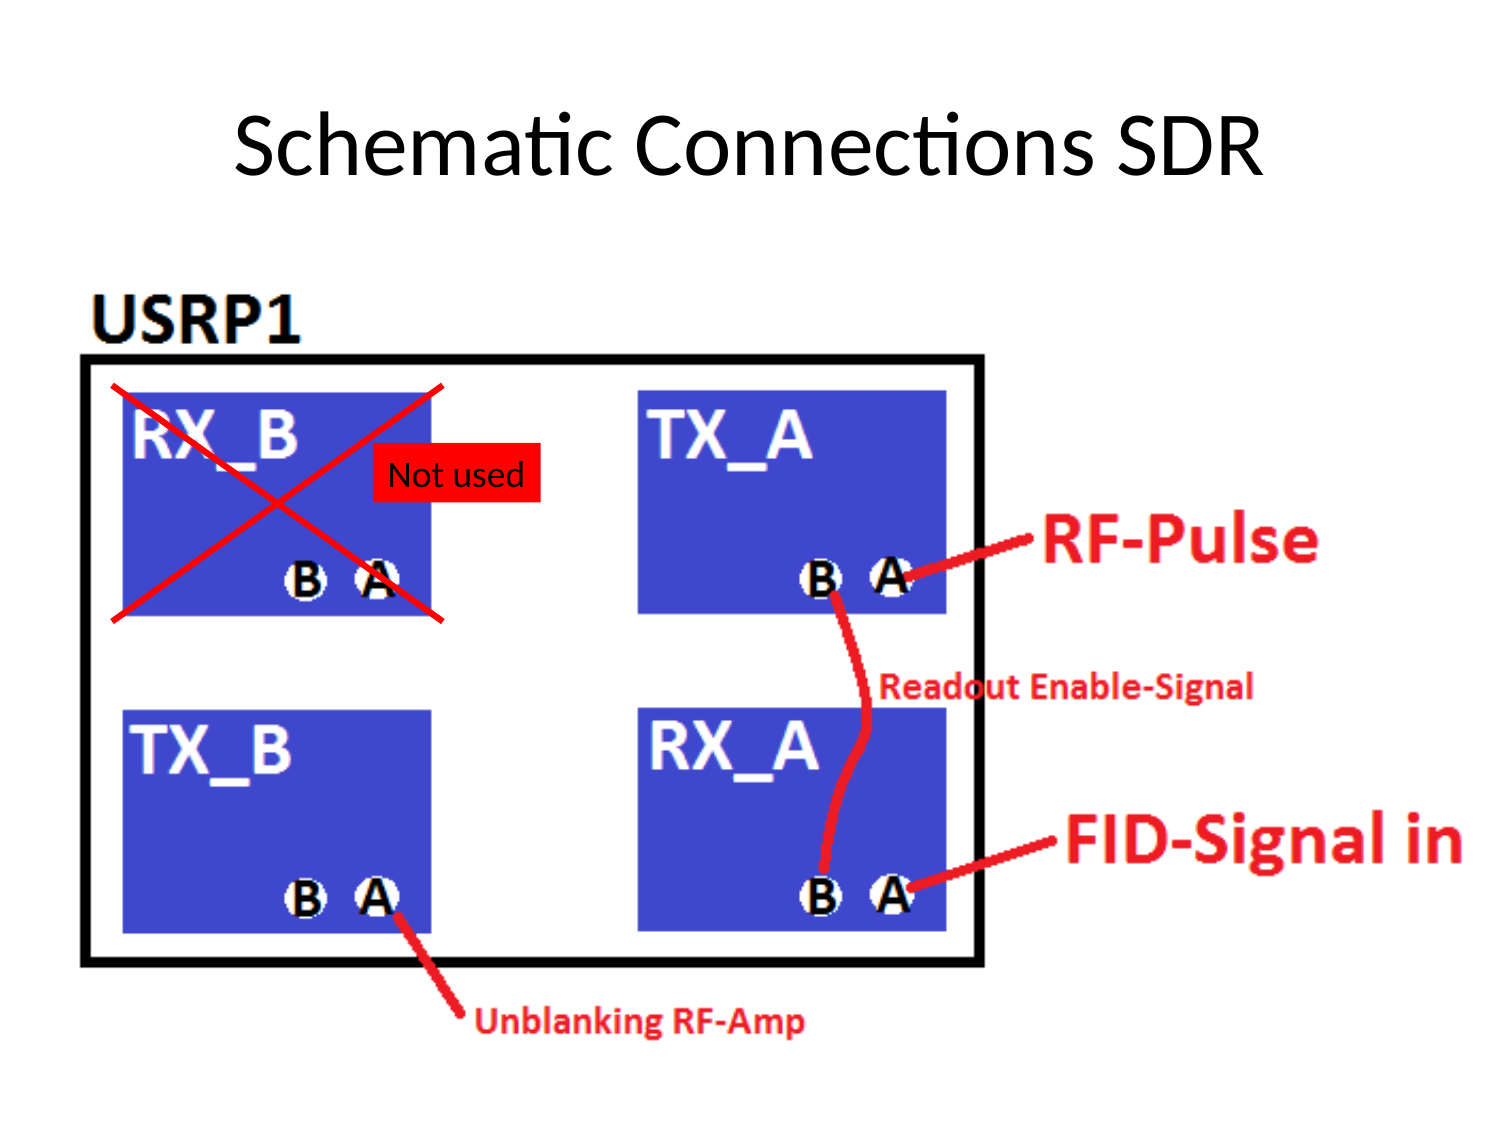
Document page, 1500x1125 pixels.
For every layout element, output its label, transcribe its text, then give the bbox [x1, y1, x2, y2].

title Schematic Connections SDR [75, 45, 1425, 233]
picture [53, 278, 1477, 1047]
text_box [111, 385, 444, 622]
